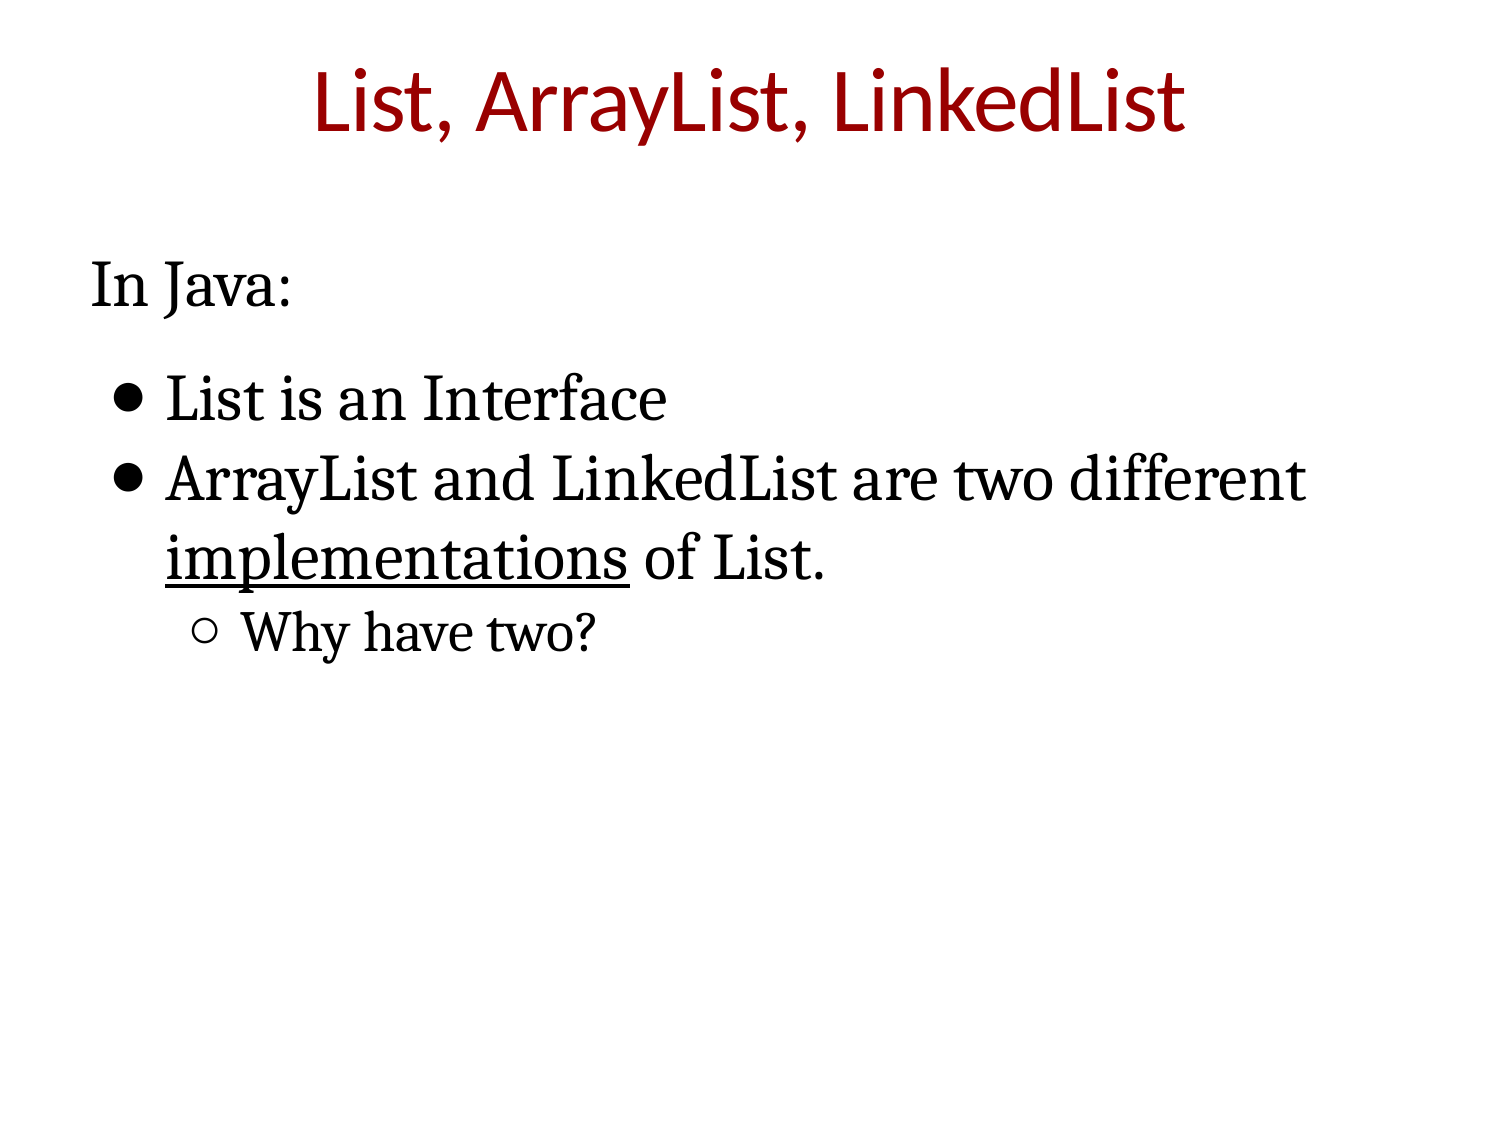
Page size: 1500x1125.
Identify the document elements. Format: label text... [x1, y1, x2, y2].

list In Java: List is an Interface ArrayList and LinkedList are two different implementations of List. Why have two? [75, 224, 1425, 1005]
title List, ArrayList, LinkedList [75, 24, 1425, 213]
